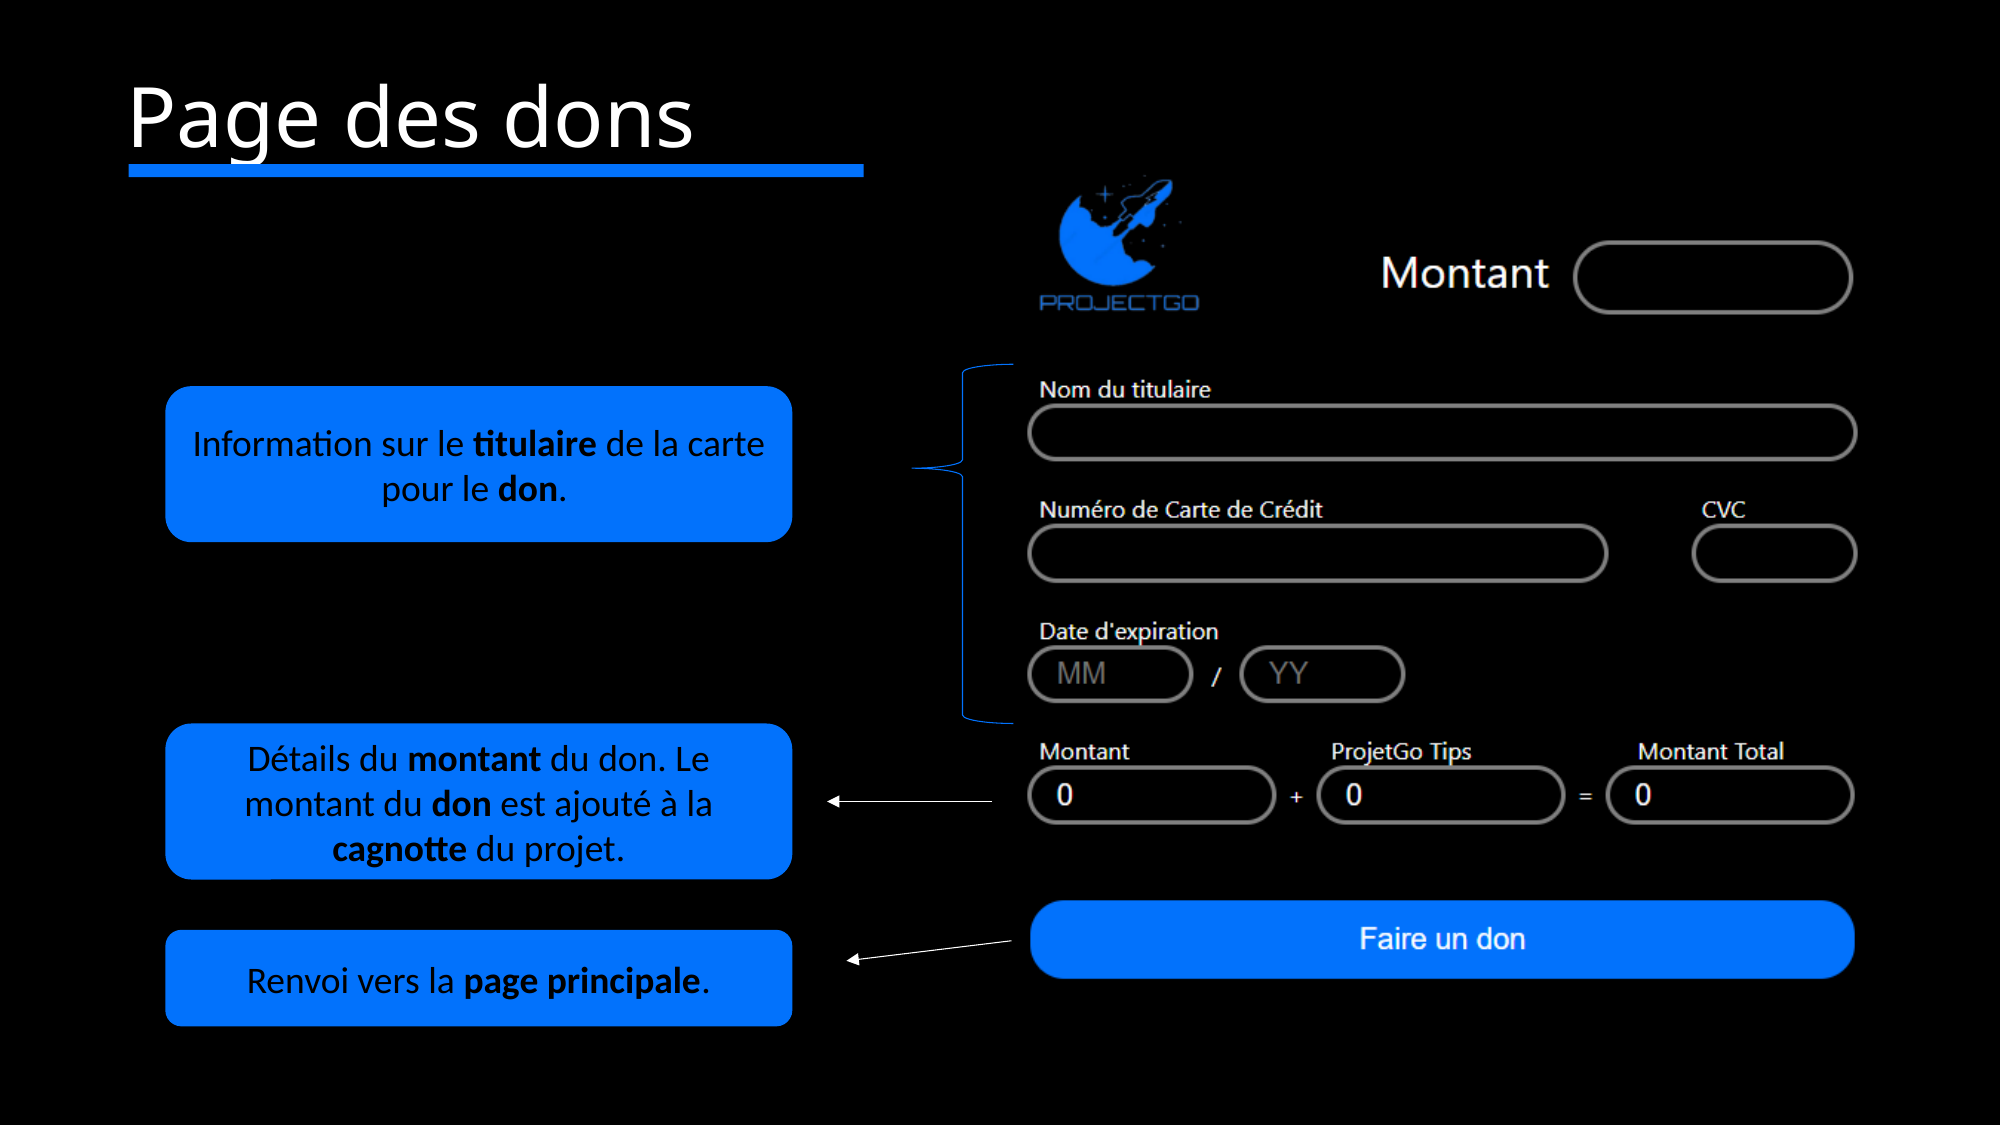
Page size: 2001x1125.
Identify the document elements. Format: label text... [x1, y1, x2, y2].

picture [946, 79, 1941, 1074]
title Page des dons [111, 64, 847, 178]
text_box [846, 940, 1012, 961]
text_box [911, 465, 946, 471]
text_box Information sur le titulaire de la carte pour le don. [164, 385, 794, 544]
text_box Renvoi vers la page principale. [164, 928, 794, 1028]
text_box Détails du montant du don. Le montant du don est ajouté à la cagnotte du projet. [164, 722, 794, 881]
text_box [128, 163, 865, 178]
